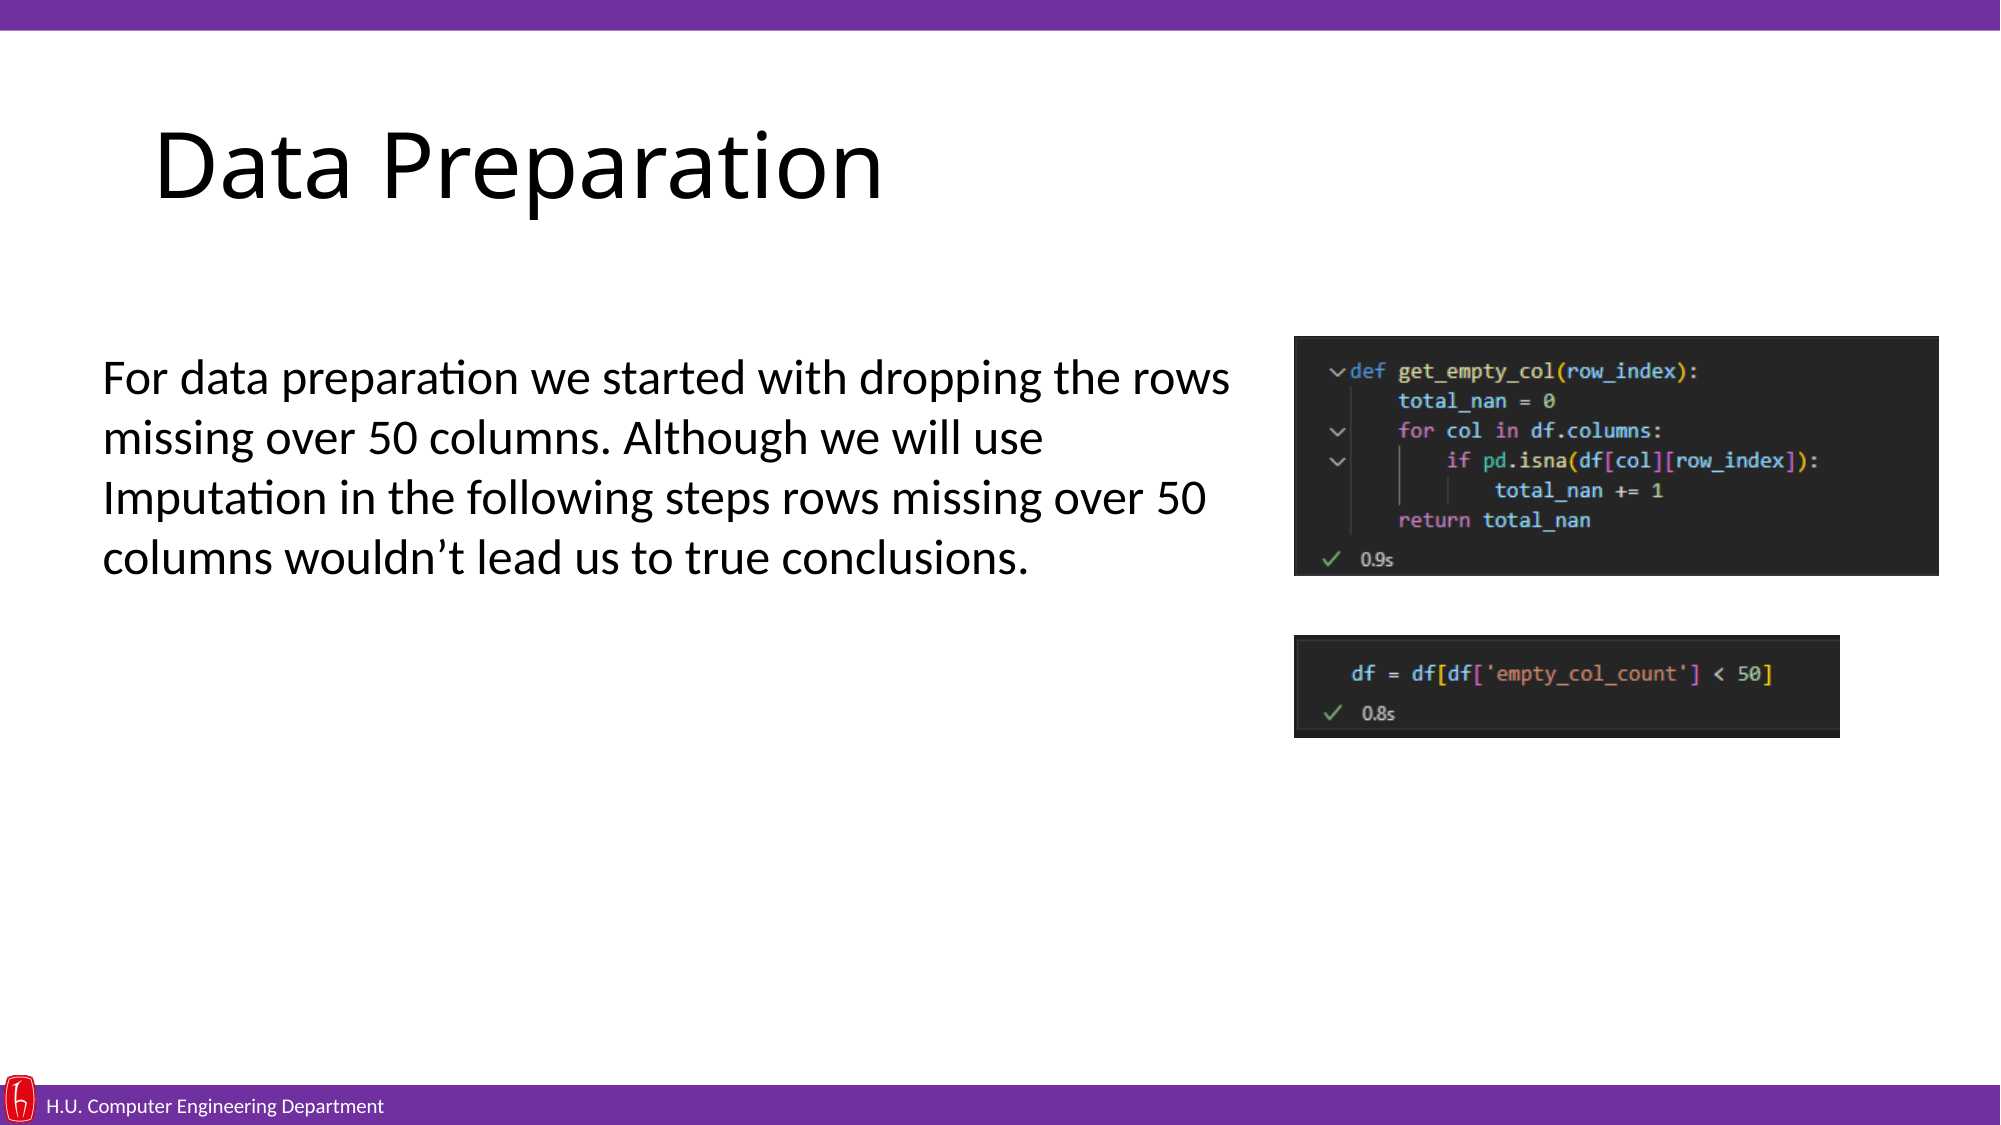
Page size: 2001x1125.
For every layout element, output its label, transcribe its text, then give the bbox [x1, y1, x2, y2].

picture [4, 1075, 36, 1123]
picture [1294, 336, 1939, 576]
title Data Preparation [137, 59, 1863, 278]
text_box For data preparation we started with dropping the rows missing over 50 columns. Although we will use Imputation in the following steps rows missing over 50 columns wouldn’t lead us to true conclusions. [87, 336, 1258, 592]
picture [1294, 635, 1840, 738]
